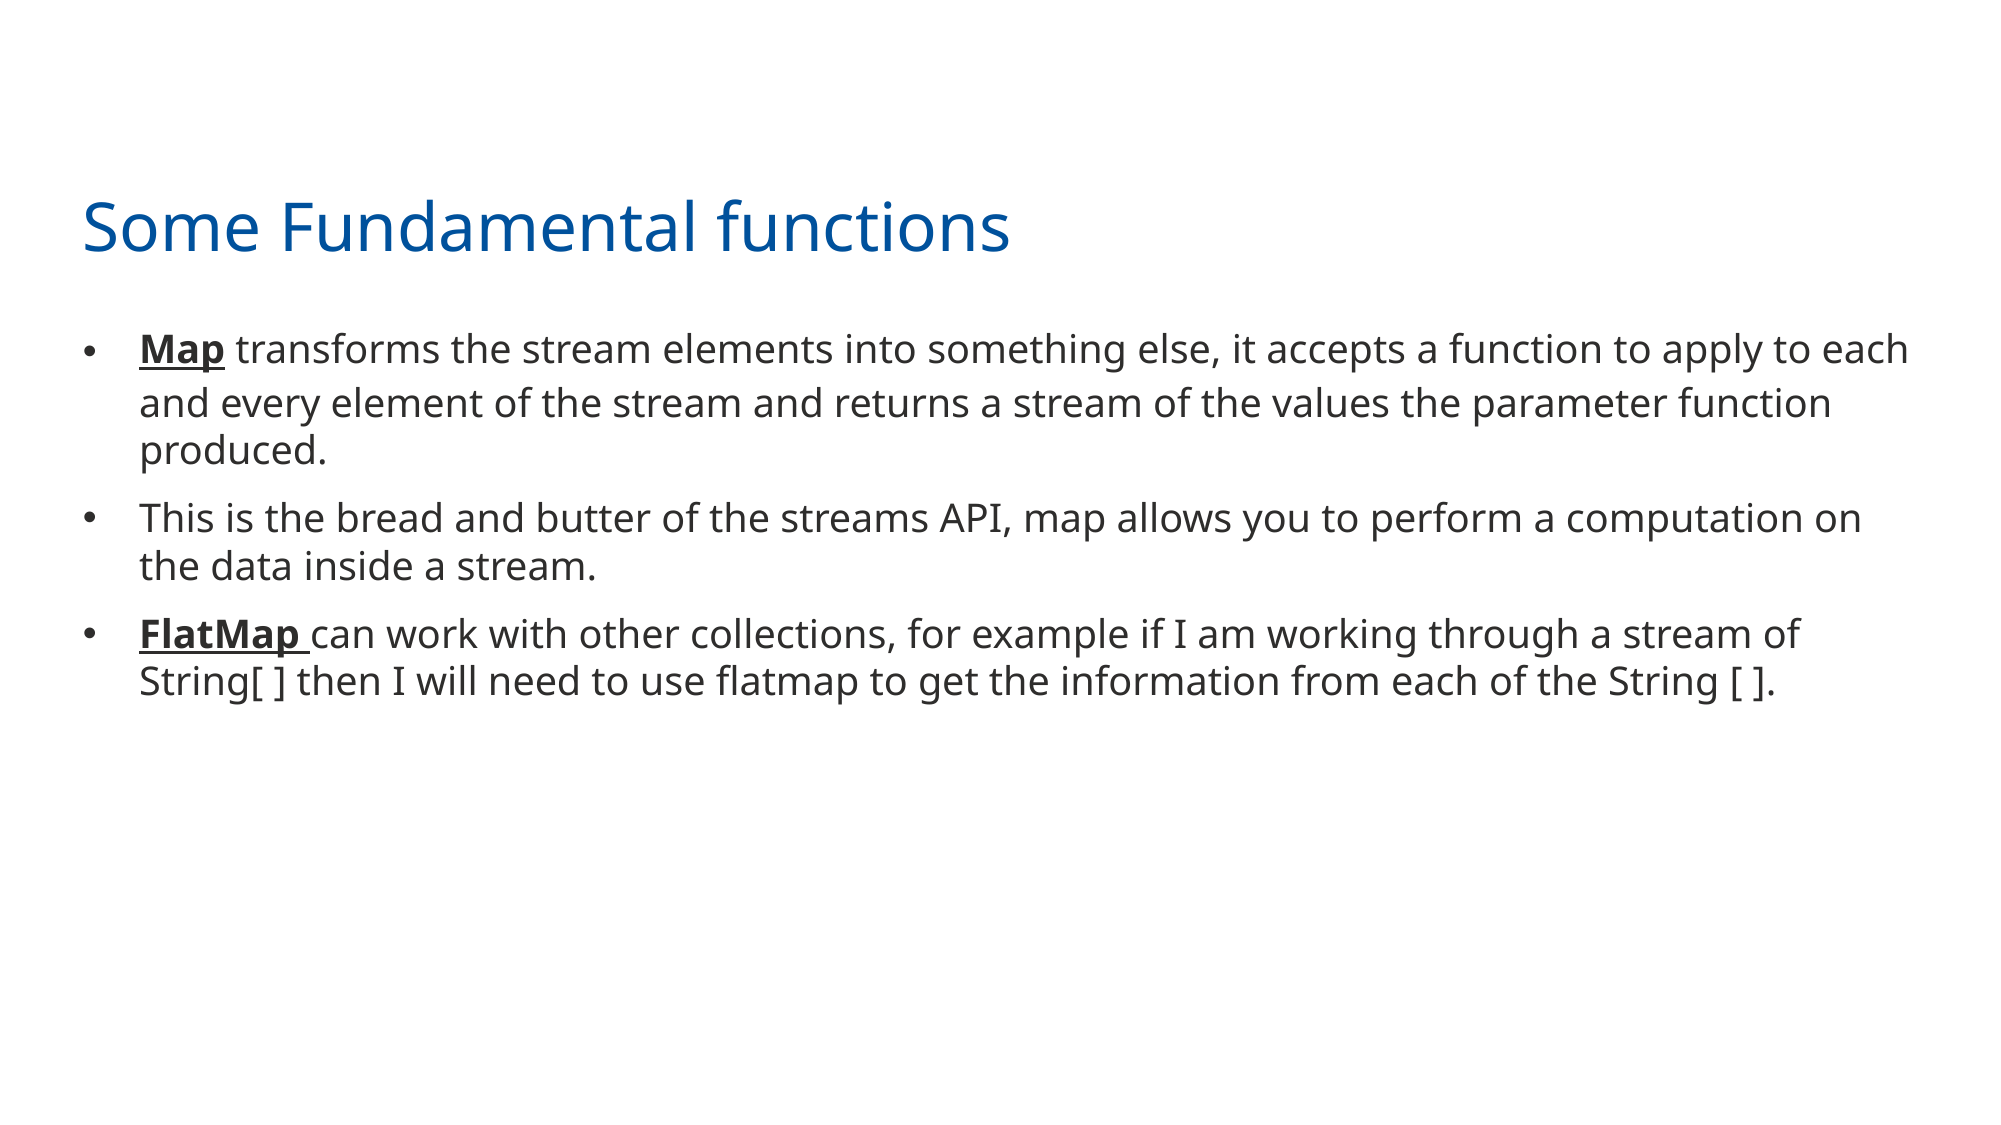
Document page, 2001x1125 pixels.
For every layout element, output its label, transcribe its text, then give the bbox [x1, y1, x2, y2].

list Map transforms the stream elements into something else, it accepts a function to apply to each and every element of the stream and returns a stream of the values the parameter function produced. This is the bread and butter of the streams API, map allows you to perform a computation on the data inside a stream. FlatMap can work with other collections, for example if I am working through a stream of String[ ] then I will need to use flatmap to get the information from each of the String [ ]. [67, 316, 1939, 1063]
title Some Fundamental functions [67, 170, 1565, 273]
